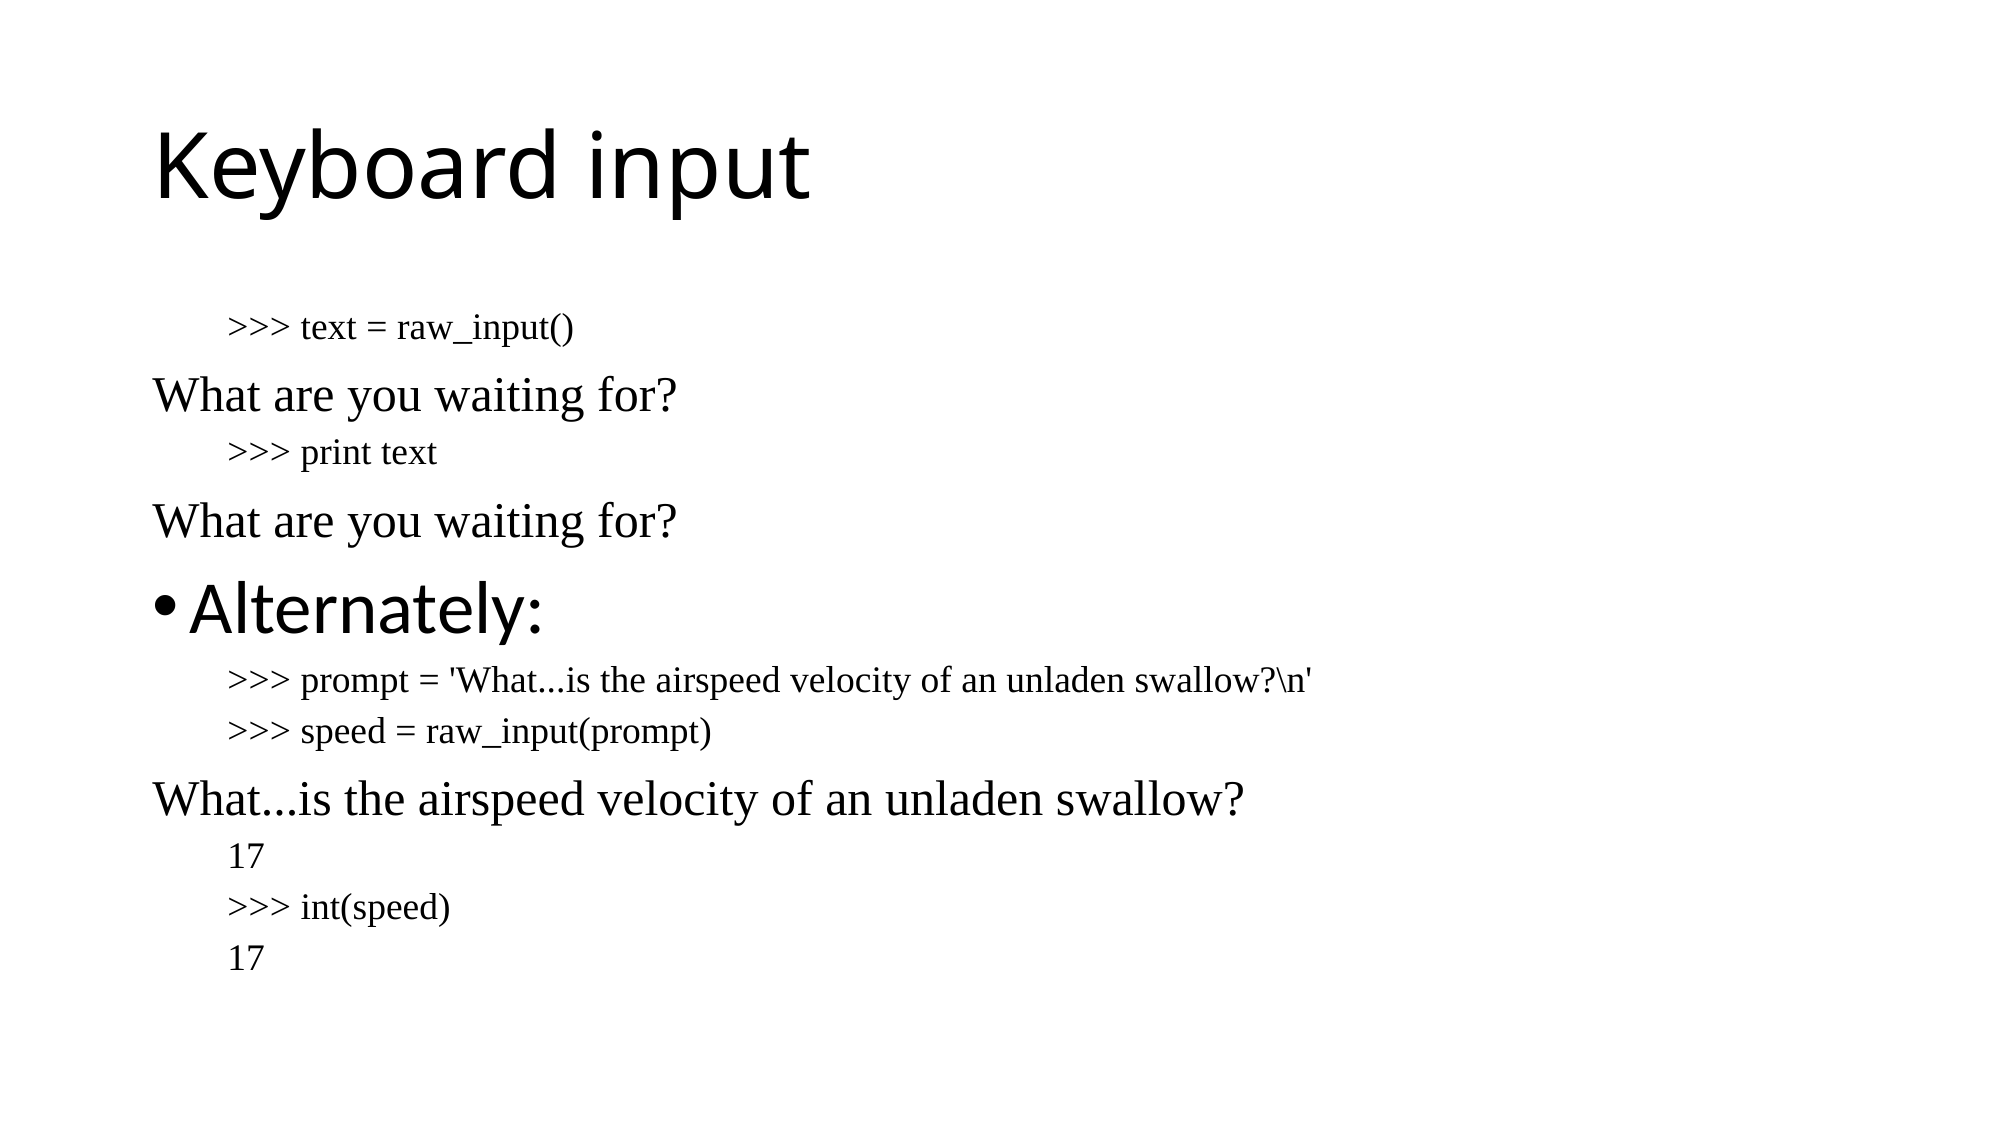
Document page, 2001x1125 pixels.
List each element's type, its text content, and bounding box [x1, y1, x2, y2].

title Keyboard input [137, 59, 1863, 278]
list >>> text = raw_input() What are you waiting for? >>> print text What are you waiting for? Alternately: >>> prompt = 'What...is the airspeed velocity of an unladen swallow?\n' >>> speed = raw_input(prompt) What...is the airspeed velocity of an unladen swallow? 17 >>> int(speed) 17 [137, 299, 1863, 1014]
